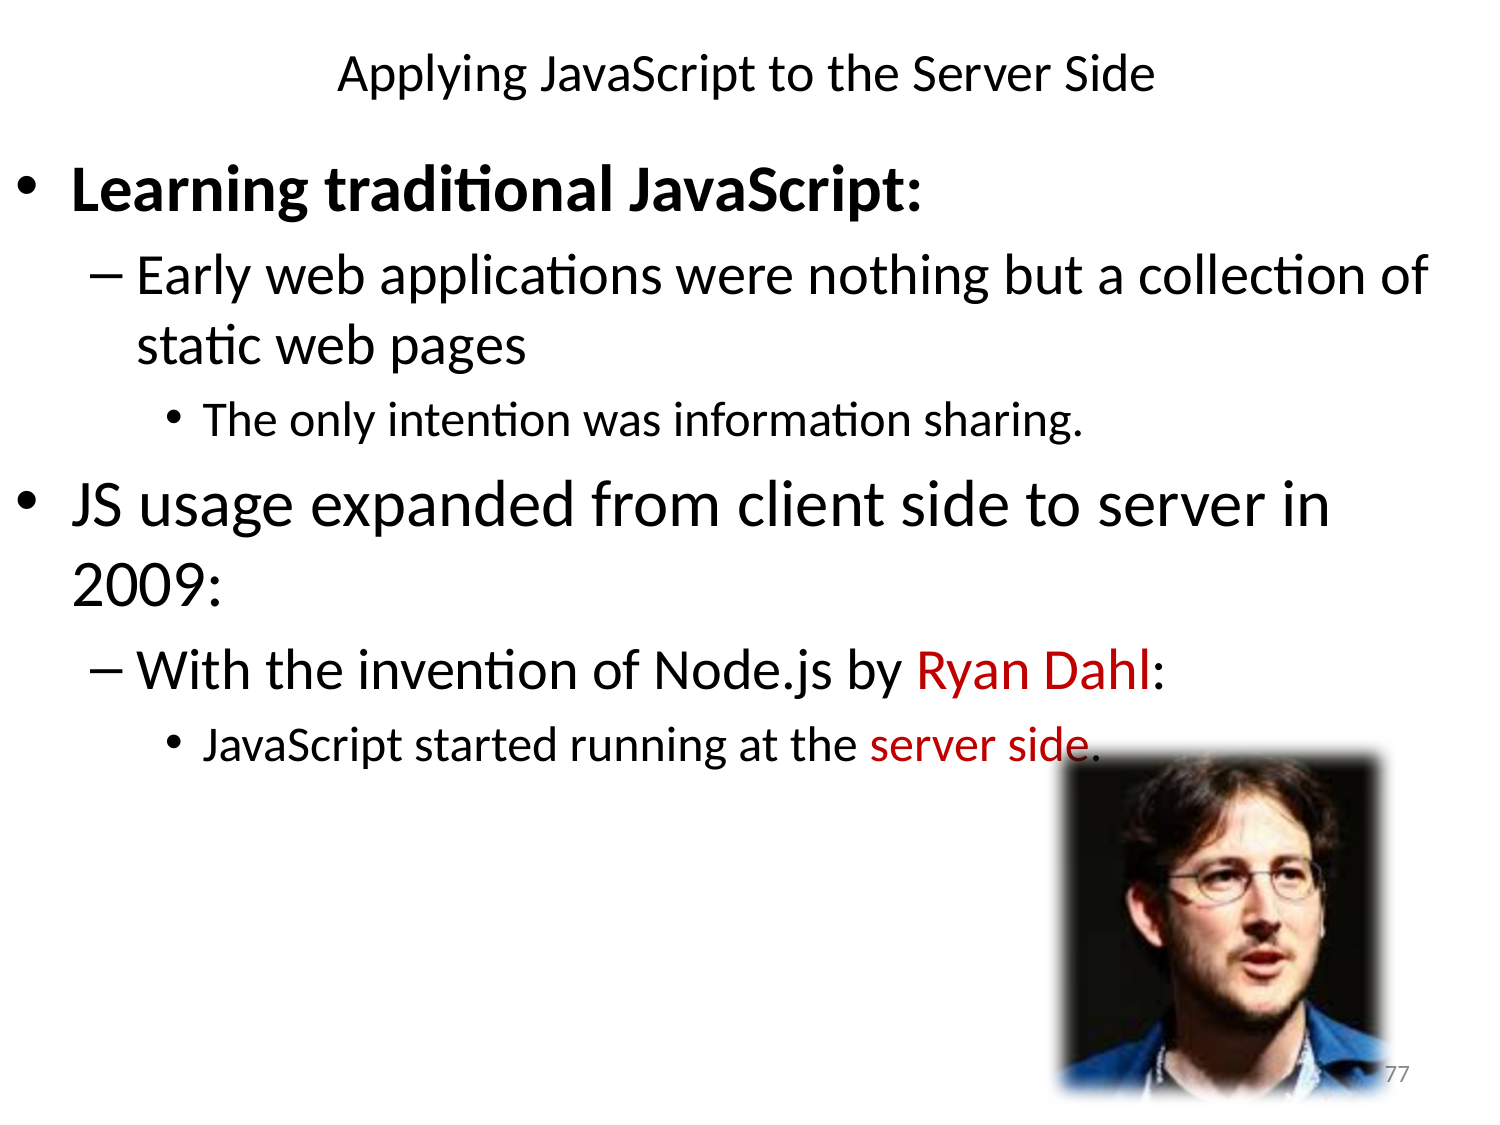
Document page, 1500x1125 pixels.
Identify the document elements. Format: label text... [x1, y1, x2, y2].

list Learning traditional JavaScript: Early web applications were nothing but a collection of static web pages The only intention was information sharing. JS usage expanded from client side to server in 2009: With the invention of Node.js by Ryan Dahl: JavaScript started running at the server side. [0, 137, 1500, 1125]
title Applying JavaScript to the Server Side [0, 30, 1498, 111]
slide_number 77 [1401, 1042, 1425, 1103]
picture [1045, 737, 1397, 1106]
